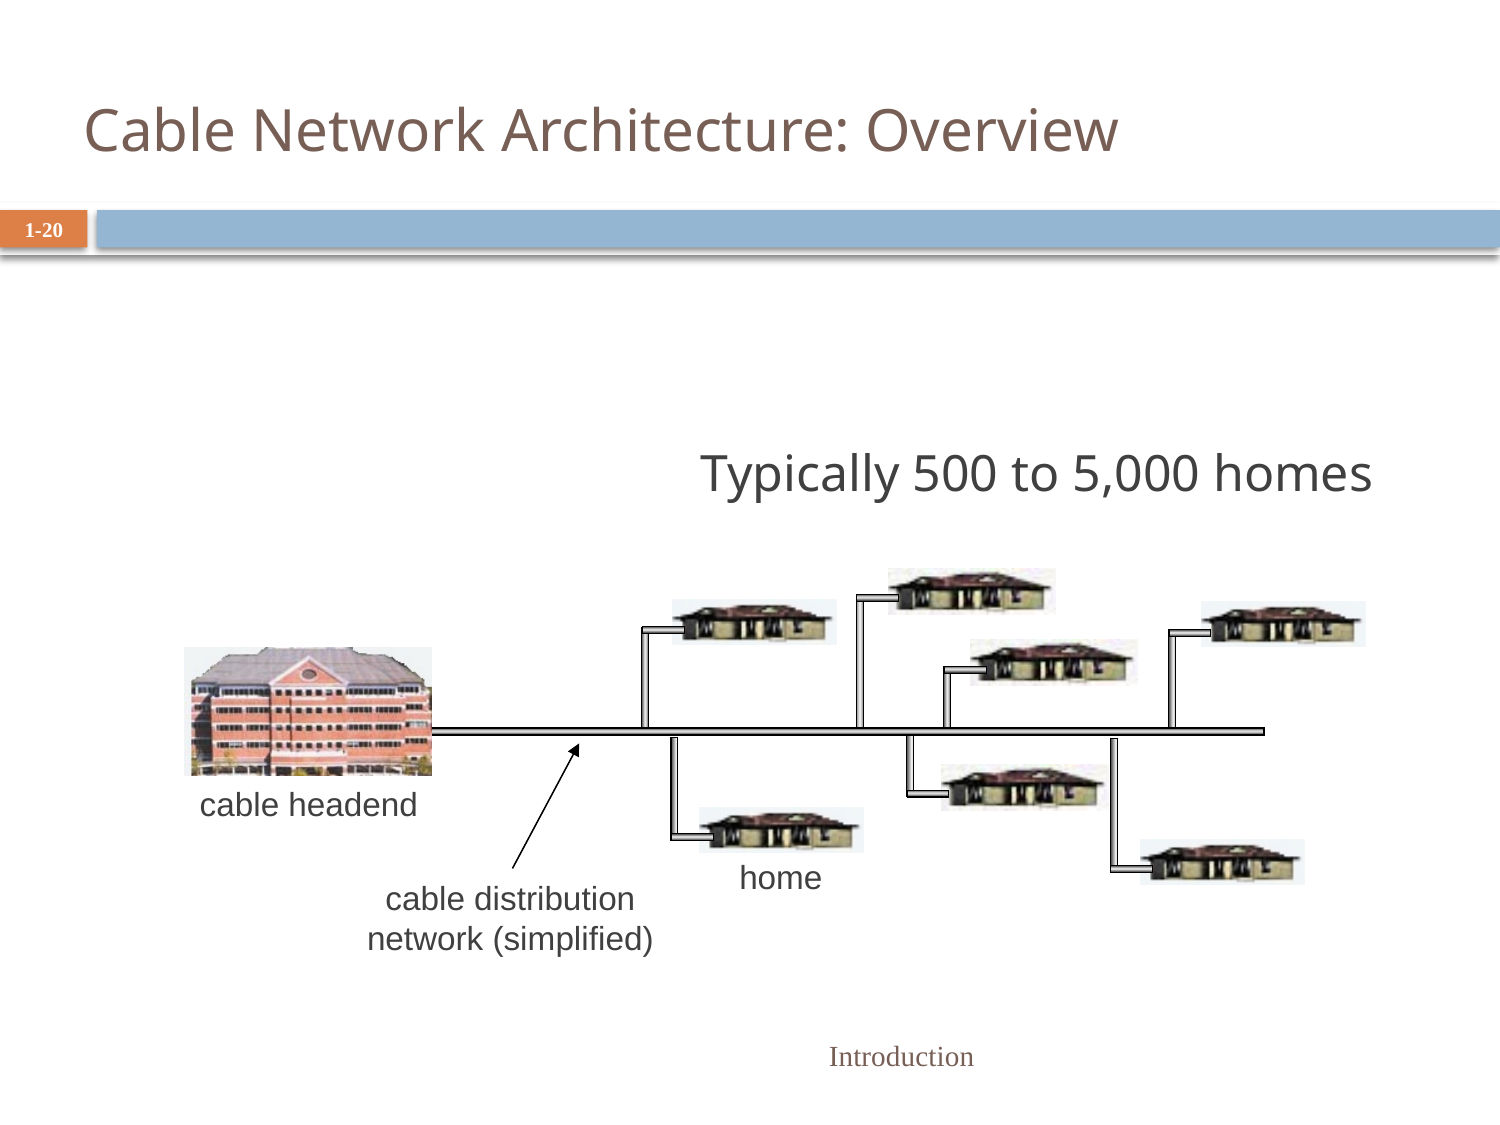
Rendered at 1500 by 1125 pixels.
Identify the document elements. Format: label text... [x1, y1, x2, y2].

picture [970, 639, 1139, 686]
text_box Typically 500 to 5,000 homes [685, 434, 1389, 510]
picture [698, 807, 864, 854]
title Cable Network Architecture: Overview [68, 34, 1419, 223]
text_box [944, 665, 987, 729]
text_box [905, 728, 939, 734]
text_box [856, 593, 899, 730]
slide_number 1-20 [0, 208, 88, 249]
picture [888, 568, 1056, 615]
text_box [1168, 629, 1212, 734]
text_box [989, 728, 1163, 736]
picture [1200, 601, 1366, 648]
picture [1140, 838, 1306, 885]
text_box [437, 728, 637, 736]
text_box cable distribution network (simplified) [352, 869, 669, 965]
picture [941, 764, 1109, 811]
text_box [512, 743, 580, 869]
text_box home [724, 862, 838, 904]
text_box [1217, 728, 1264, 736]
picture [671, 599, 837, 646]
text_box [671, 736, 714, 842]
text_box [1110, 737, 1153, 873]
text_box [642, 626, 685, 731]
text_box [906, 734, 950, 798]
text_box cable headend [184, 784, 434, 831]
footer Introduction [99, 1024, 990, 1085]
picture [184, 647, 432, 777]
text_box [691, 728, 853, 736]
